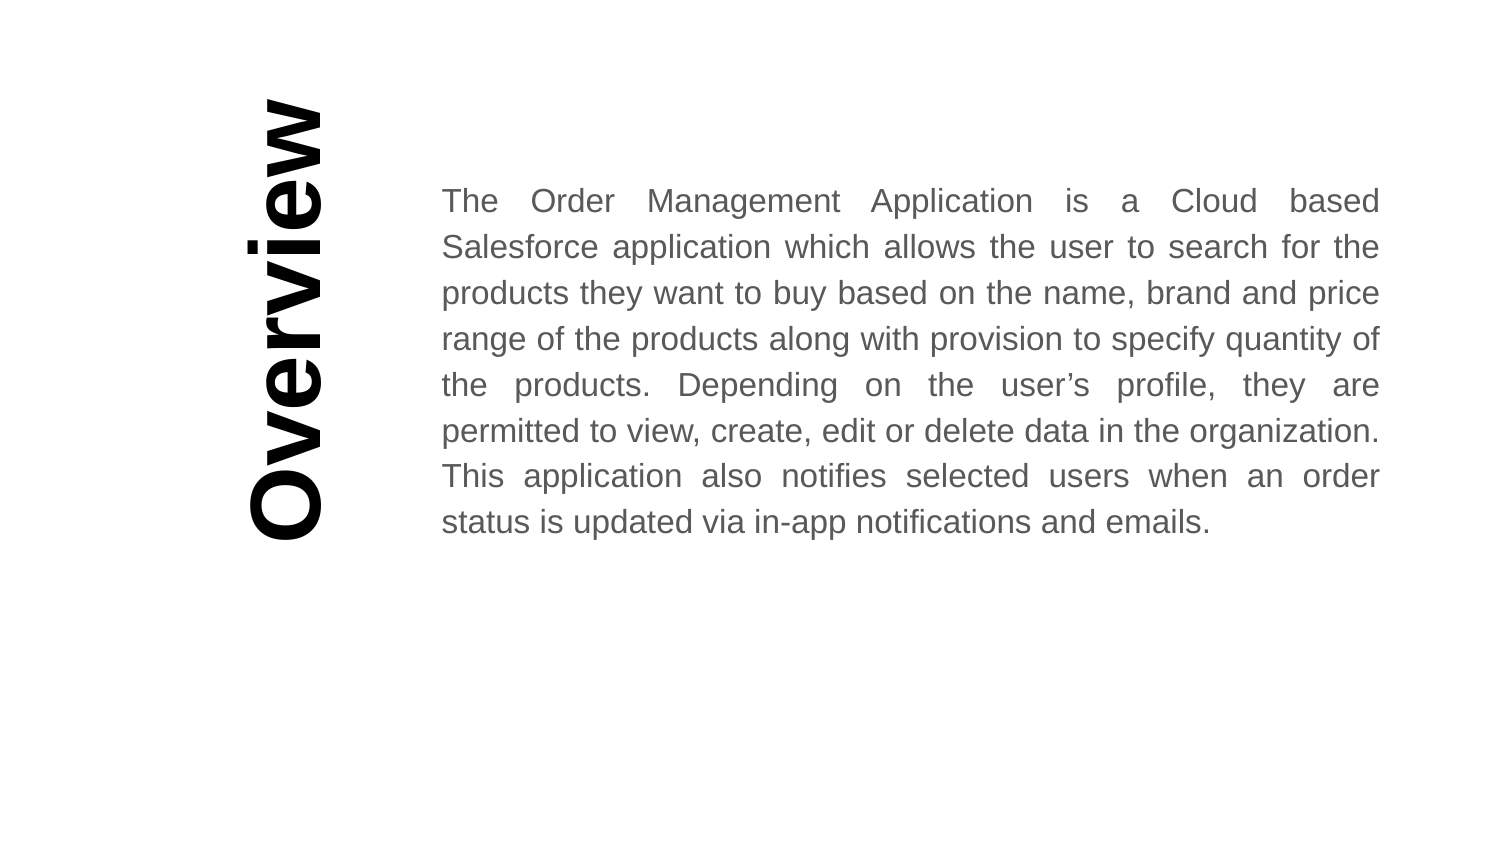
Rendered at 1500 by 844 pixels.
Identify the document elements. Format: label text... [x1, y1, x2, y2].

title Overview [108, 85, 356, 752]
list The Order Management Application is a Cloud based Salesforce application which allows the user to search for the products they want to buy based on the name, brand and price range of the products along with provision to specify quantity of the products. Depending on the user’s profile, they are permitted to view, create, edit or delete data in the organization. This application also notifies selected users when an order status is updated via in-app notifications and emails. [426, 85, 1397, 752]
